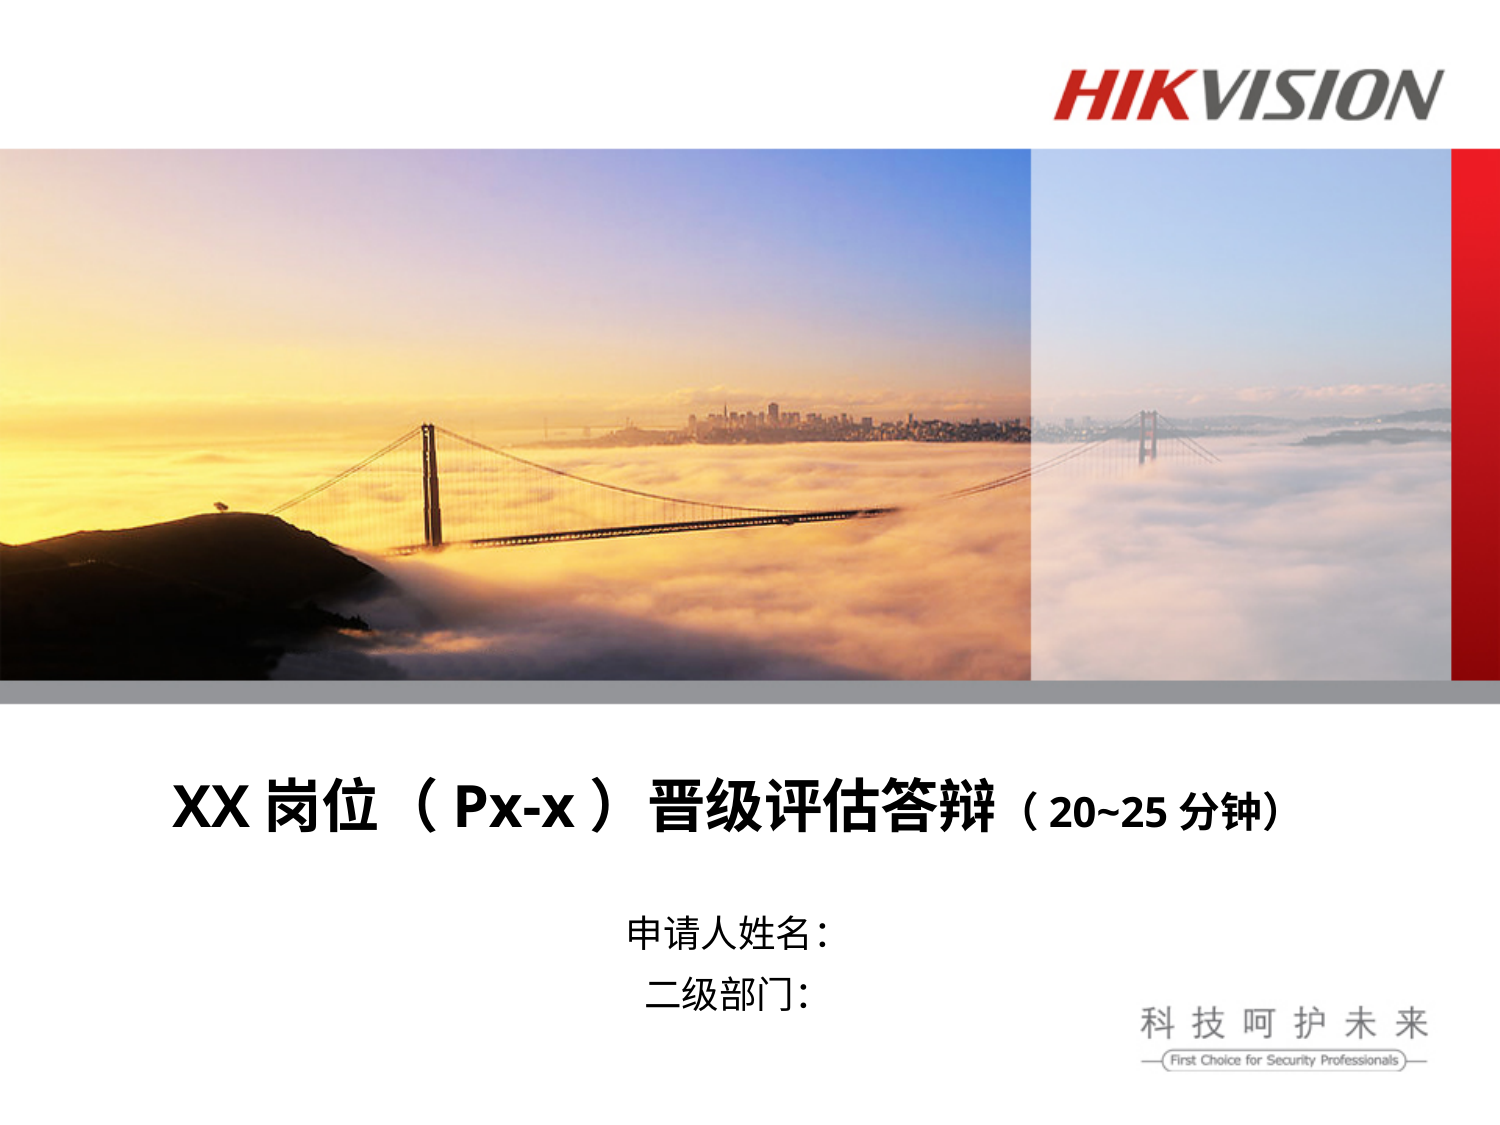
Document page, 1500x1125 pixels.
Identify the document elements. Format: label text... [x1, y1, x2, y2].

picture [0, 0, 1500, 1125]
title XX岗位（Px-x）晋级评估答辩（20~25分钟） [129, 739, 1347, 870]
subtitle 申请人姓名： 二级部门： [229, 893, 1247, 1000]
